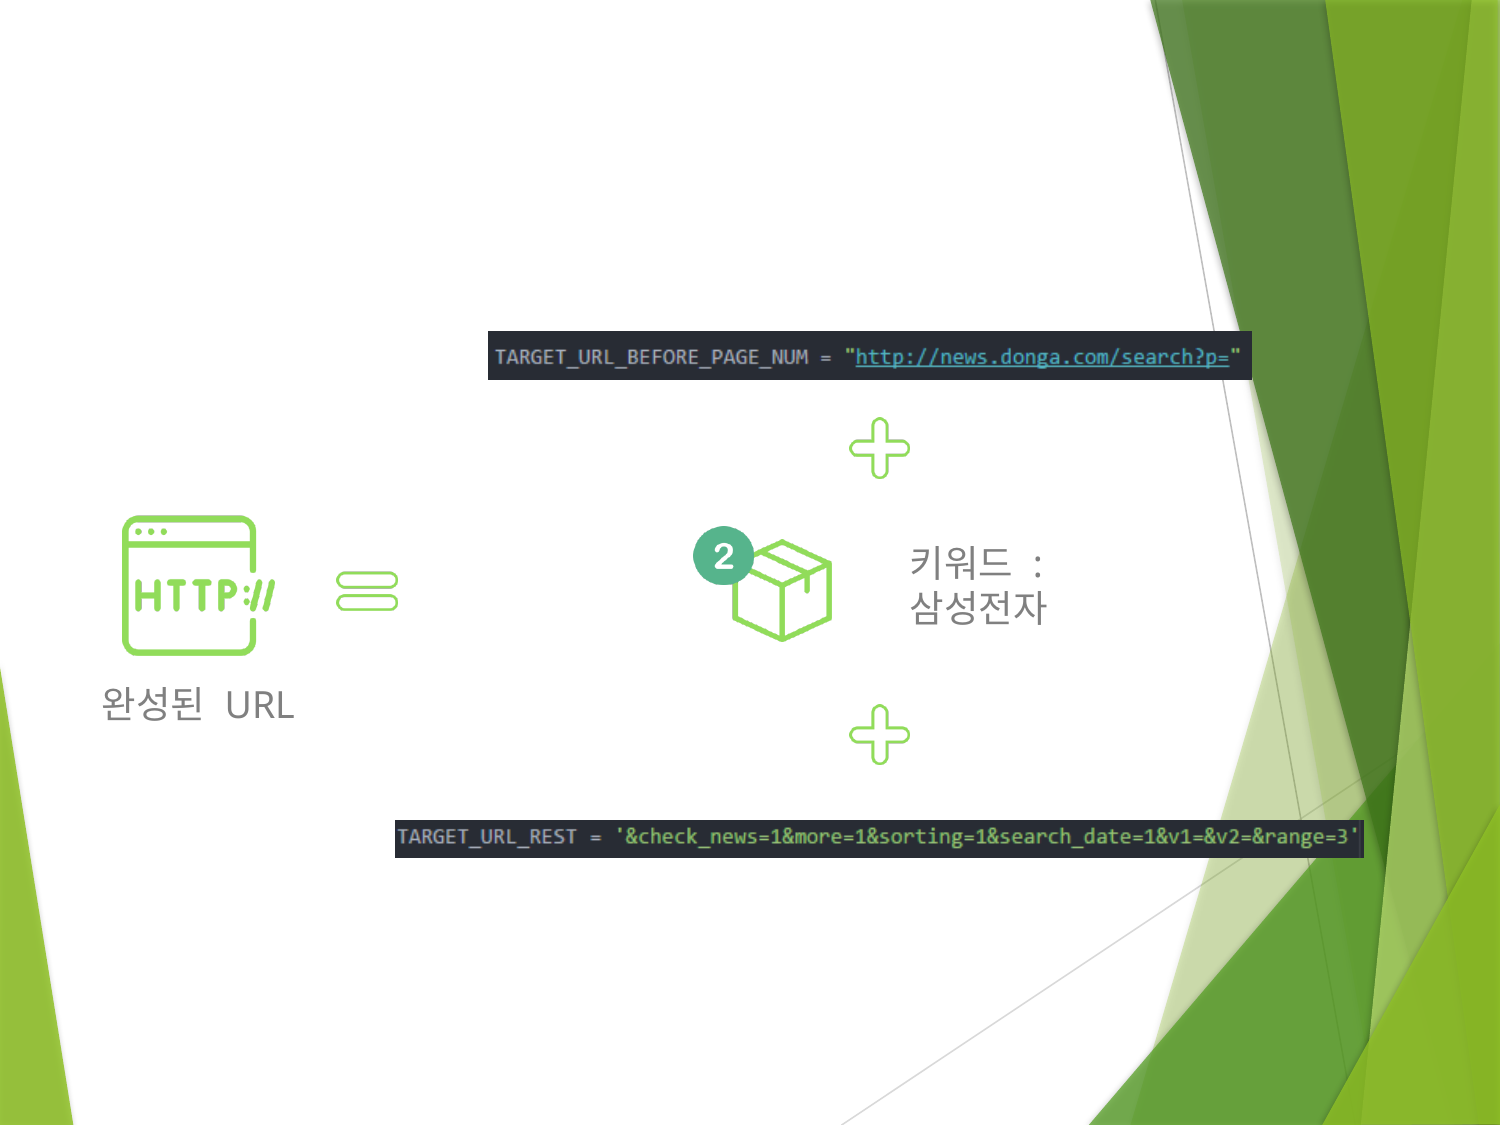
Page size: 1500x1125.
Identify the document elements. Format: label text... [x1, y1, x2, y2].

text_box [692, 526, 836, 643]
picture [335, 559, 398, 623]
picture [848, 417, 911, 479]
picture [395, 819, 1364, 859]
text_box 완성된 URL [86, 673, 310, 734]
text_box 키워드 : 삼성전자 [895, 532, 1068, 638]
picture [848, 703, 911, 766]
picture [121, 509, 275, 663]
picture [488, 330, 1252, 380]
